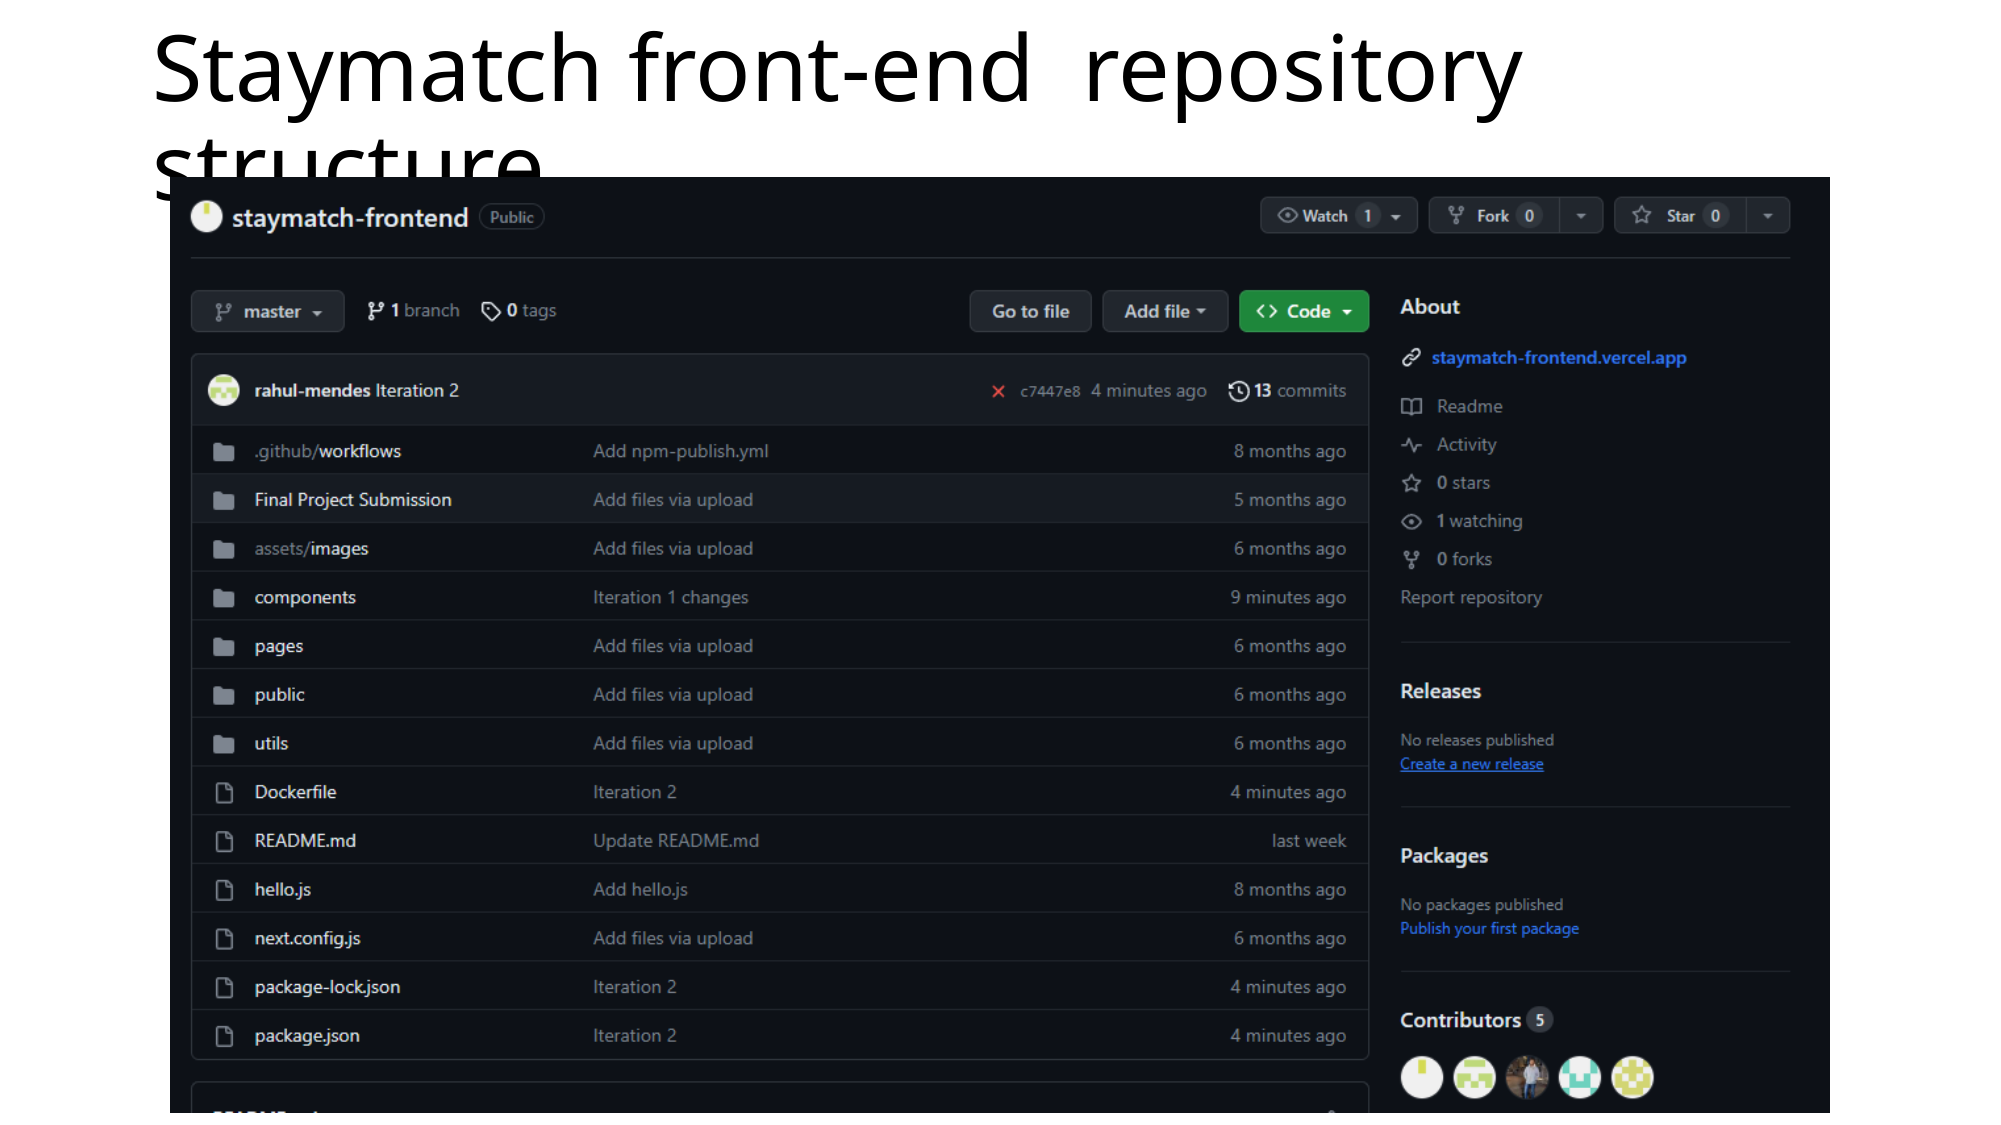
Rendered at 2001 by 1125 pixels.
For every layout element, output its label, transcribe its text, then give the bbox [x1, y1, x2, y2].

picture [170, 177, 1830, 1113]
title Staymatch front-end repository structure [137, 12, 1863, 231]
